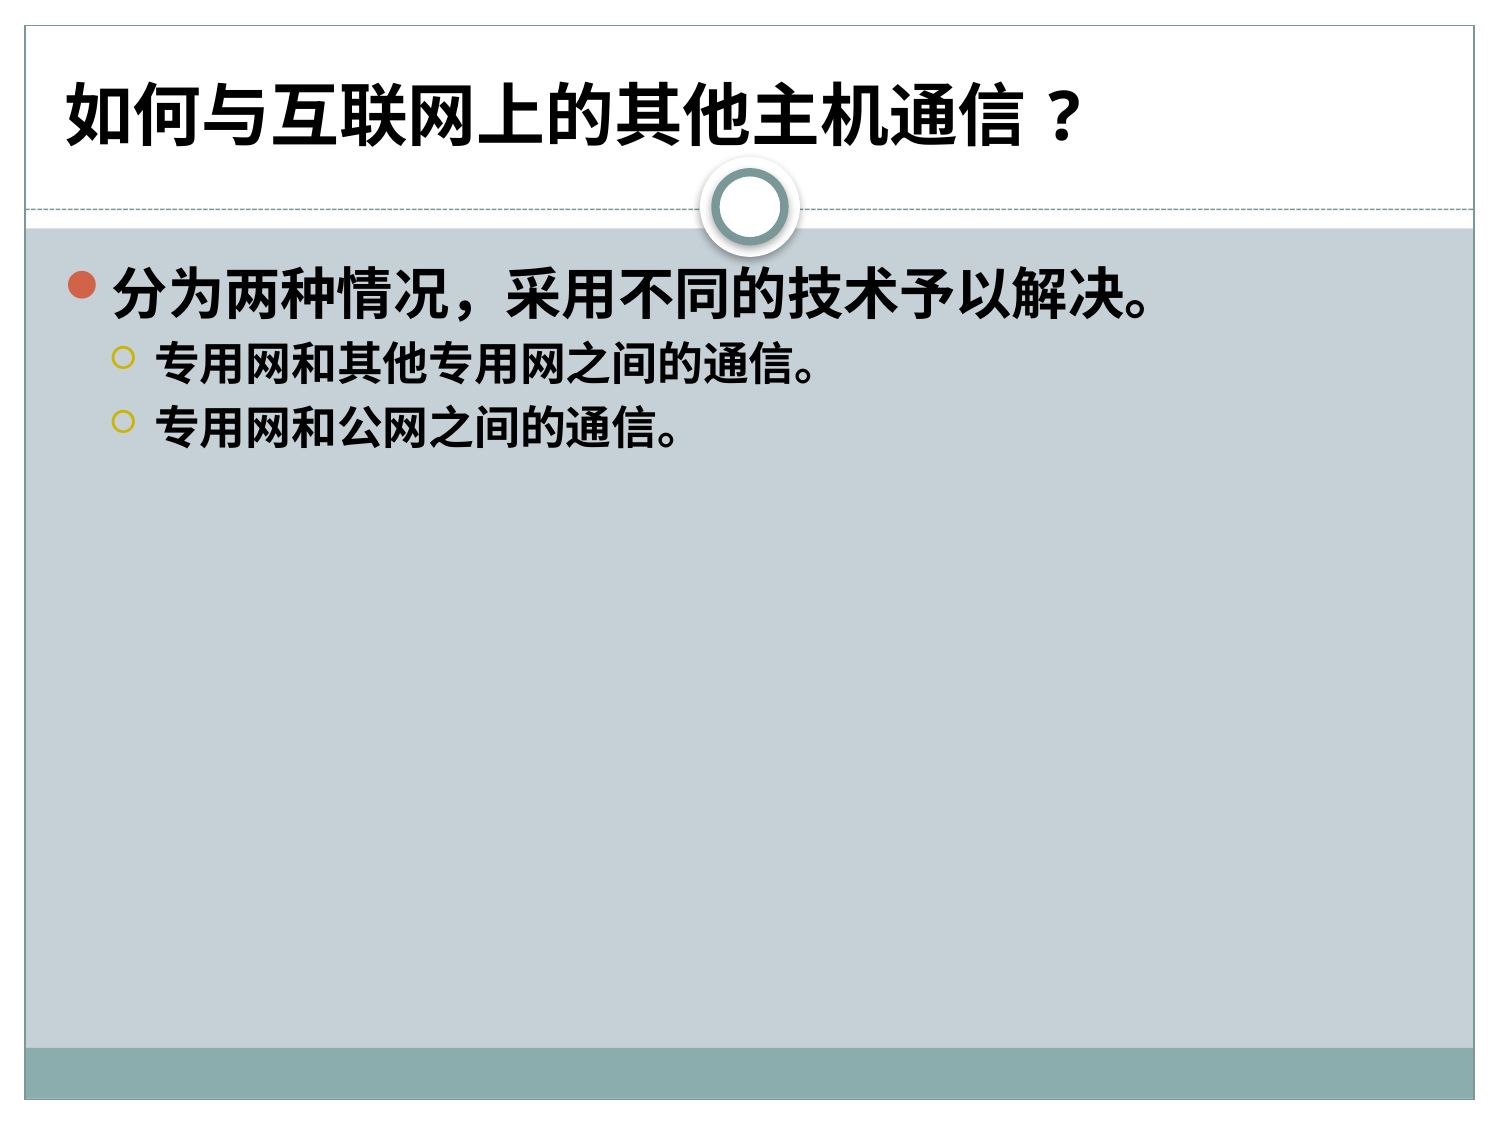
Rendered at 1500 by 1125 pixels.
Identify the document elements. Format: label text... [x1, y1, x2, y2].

title 如何与互联网上的其他主机通信? [49, 37, 1450, 162]
list 分为两种情况，采用不同的技术予以解决。 专用网和其他专用网之间的通信。 专用网和公网之间的通信。 [49, 250, 1445, 1001]
